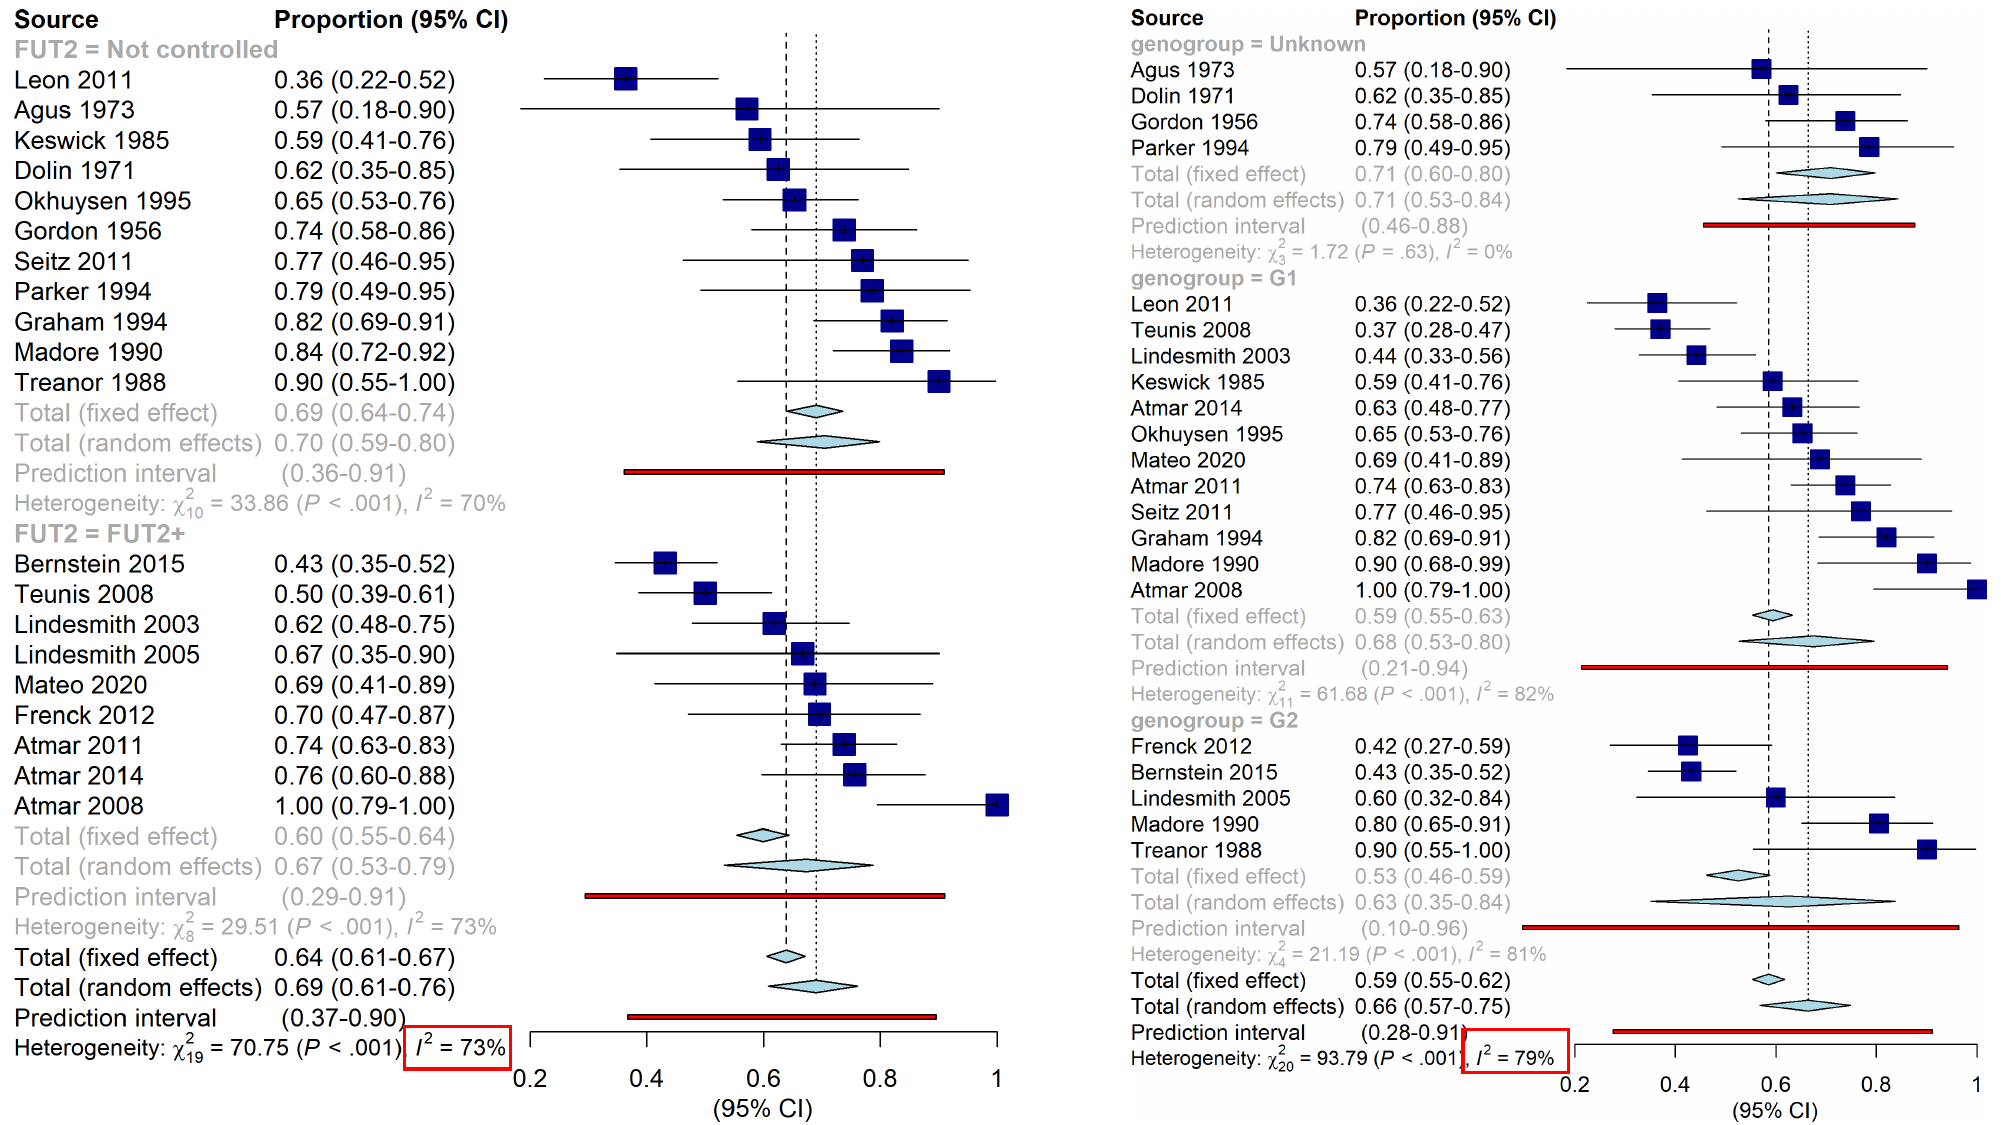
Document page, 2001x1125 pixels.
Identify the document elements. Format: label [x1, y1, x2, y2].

picture [1130, 9, 1987, 1122]
list [13, 9, 1009, 1122]
